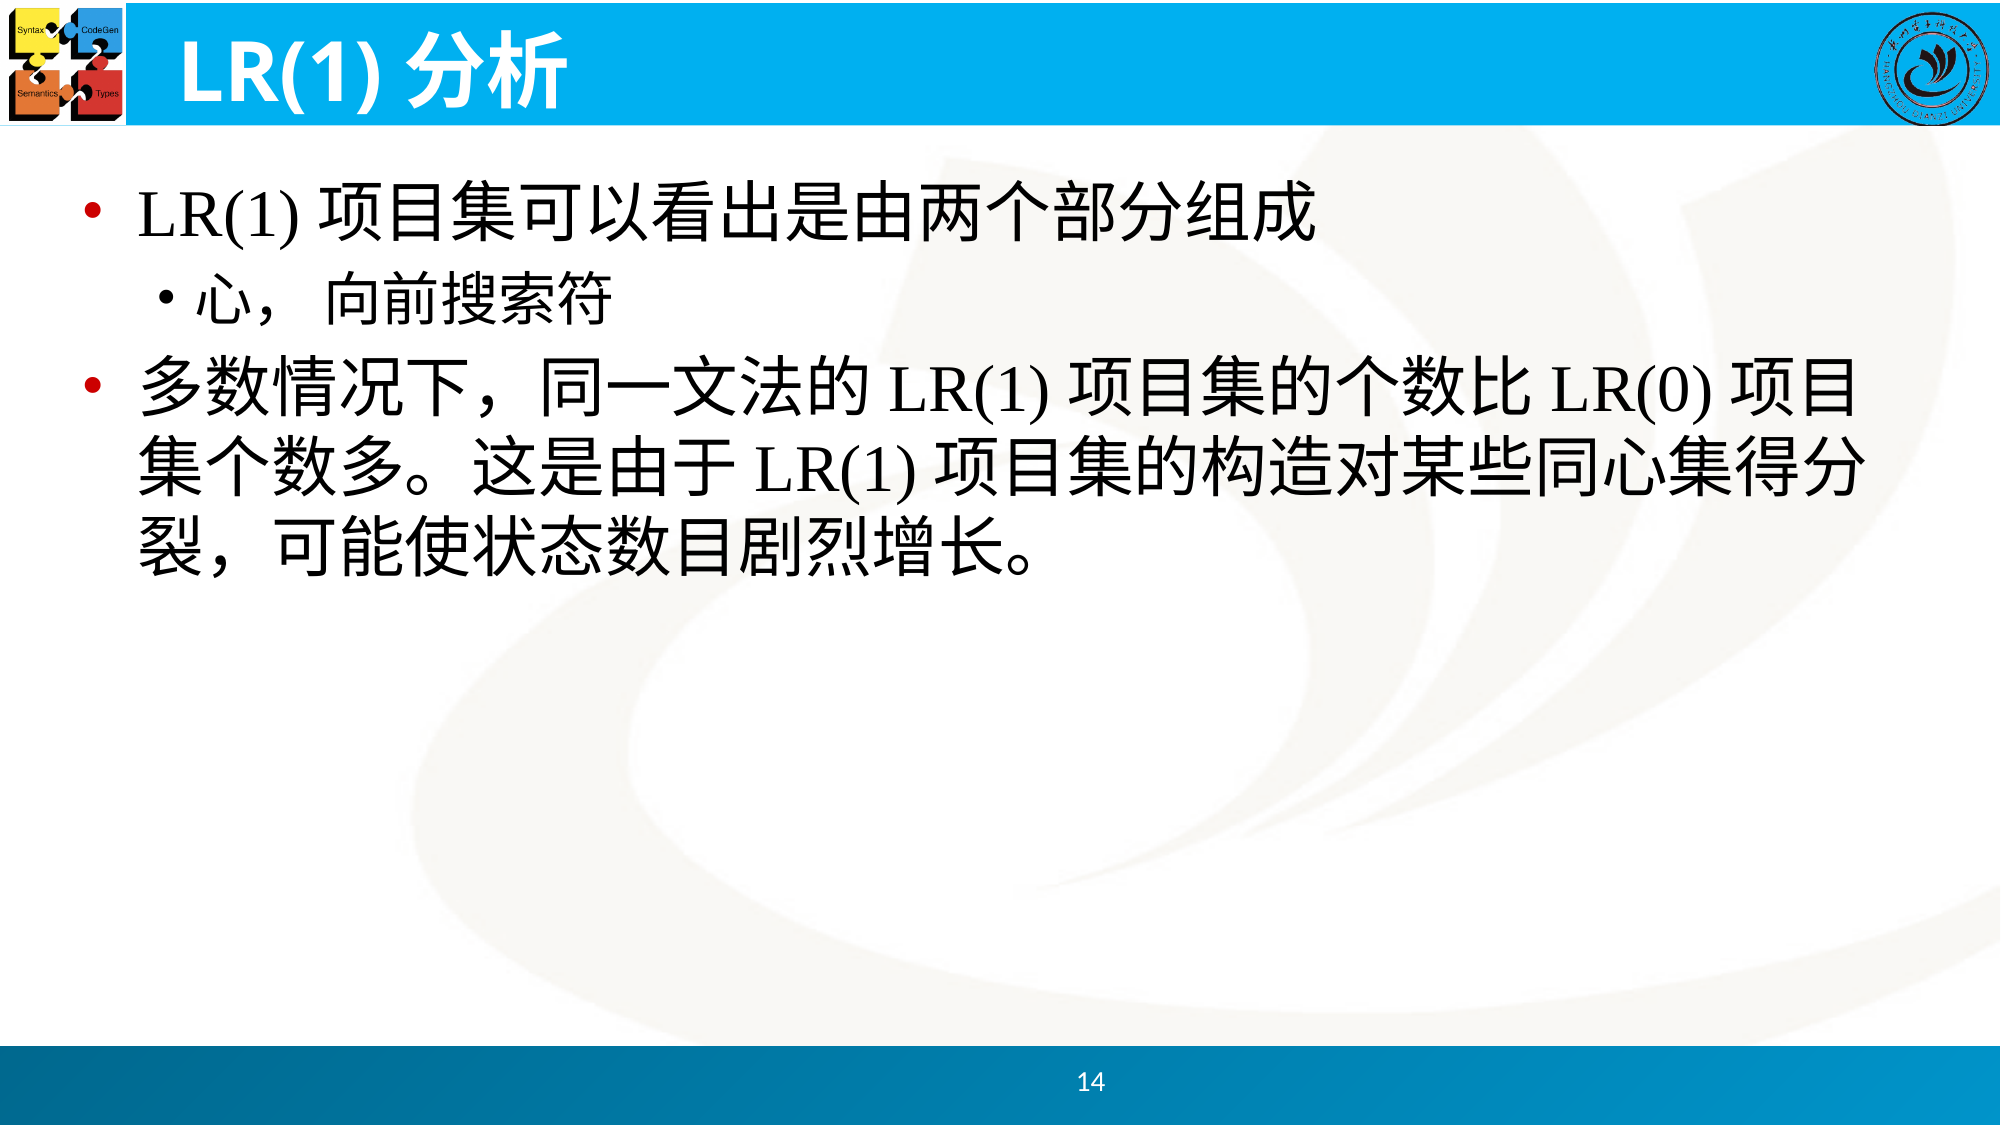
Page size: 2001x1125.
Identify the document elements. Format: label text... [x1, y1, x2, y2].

list LR(1)项目集可以看出是由两个部分组成 心， 向前搜索符 多数情况下，同一文法的LR(1)项目集的个数比LR(0)项目集个数多。这是由于LR(1)项目集的构造对某些同心集得分裂，可能使状态数目剧烈增长。 [66, 162, 1934, 980]
slide_number 14 [873, 1042, 1308, 1118]
title LR(1)分析 [162, 6, 1934, 126]
